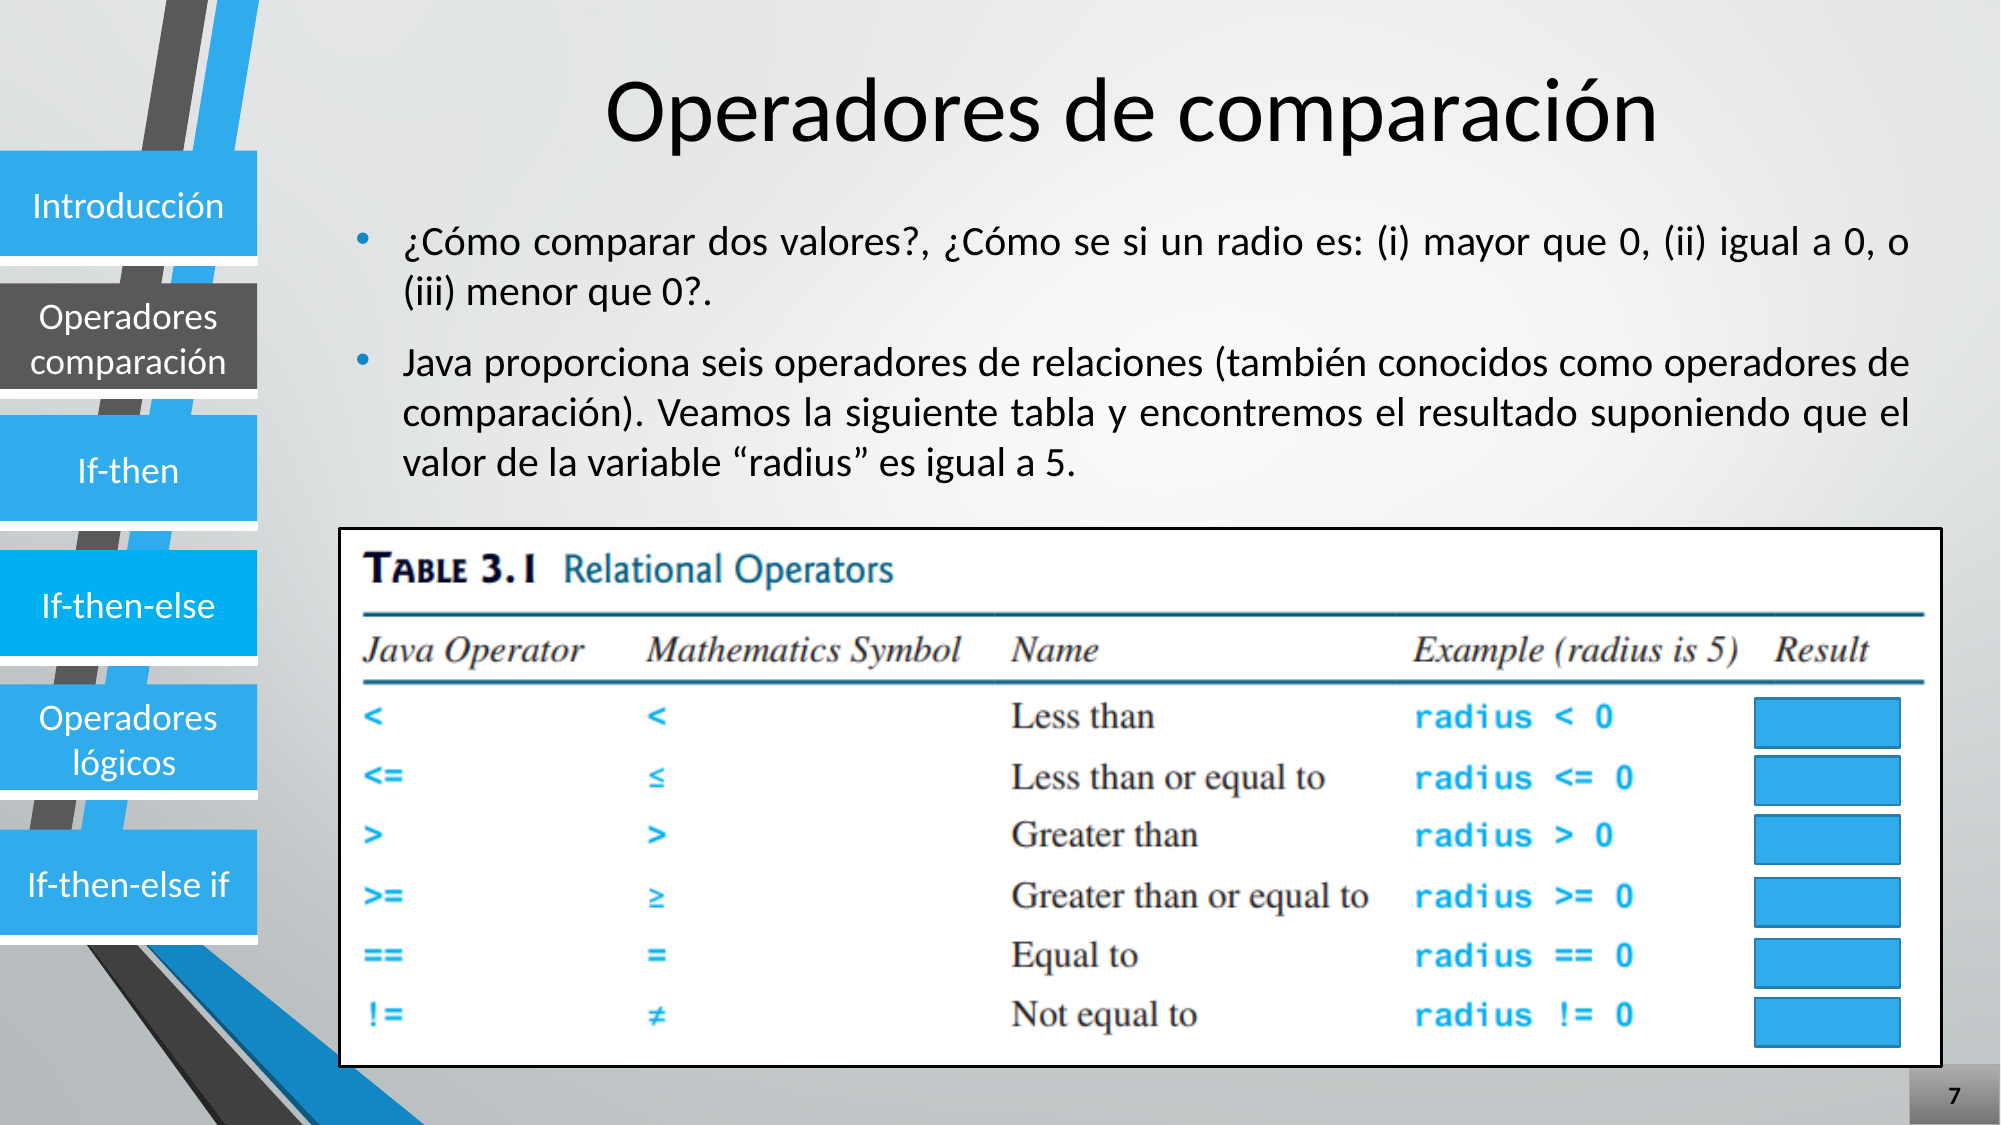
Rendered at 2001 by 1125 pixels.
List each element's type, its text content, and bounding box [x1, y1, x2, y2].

picture [340, 529, 1941, 1066]
list ¿Cómo comparar dos valores?, ¿Cómo se si un radio es: (i) mayor que 0, (ii) igual a 0, o (iii) menor que 0?. Java proporciona seis operadores de relaciones (también conocidos como operadores de comparación). Veamos la siguiente tabla y encontremos el resultado suponiendo que el valor de la variable “radius” es igual a 5. [340, 205, 1927, 527]
slide_number 7 [1909, 1065, 2000, 1125]
title Operadores de comparación [340, 21, 1927, 189]
